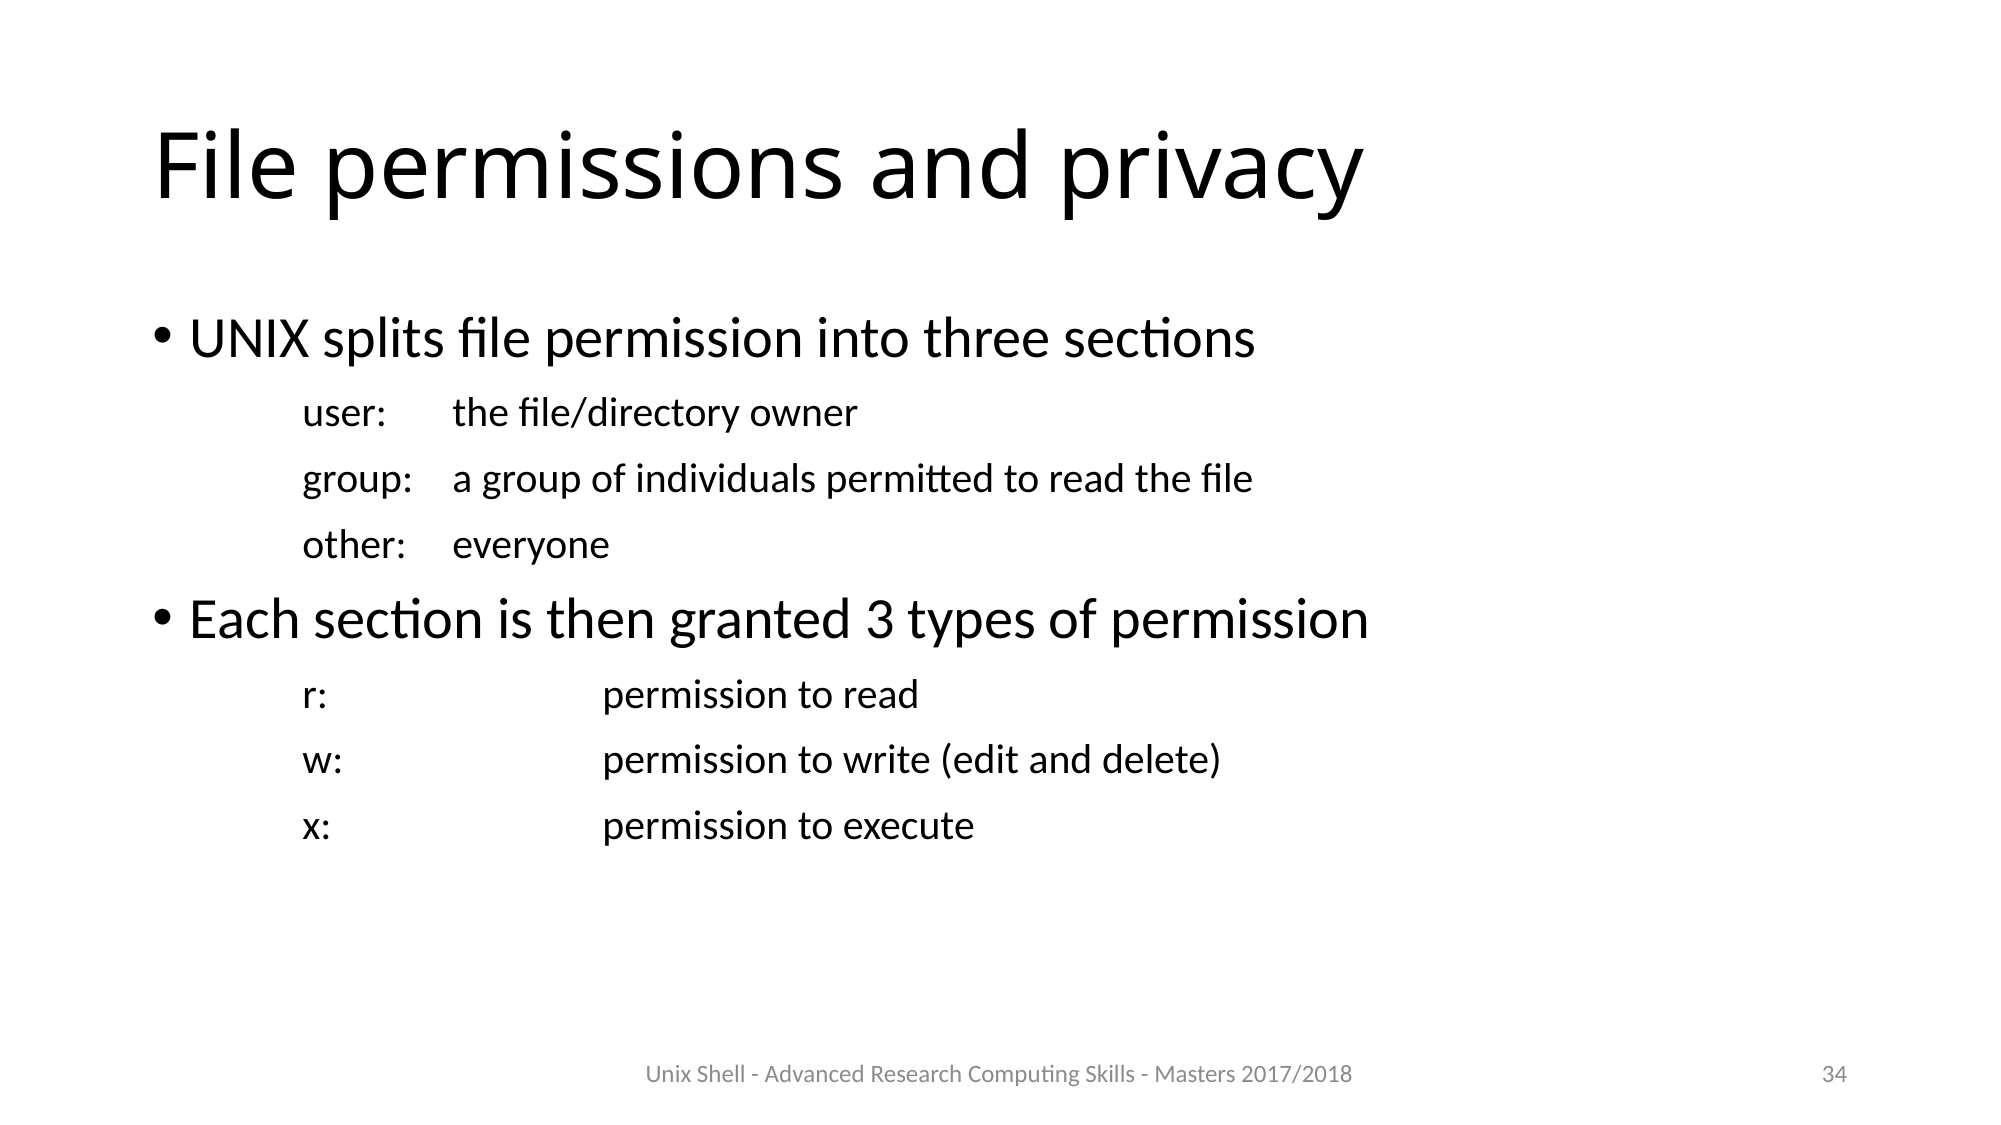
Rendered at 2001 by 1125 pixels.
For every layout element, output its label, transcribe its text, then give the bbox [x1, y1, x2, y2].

slide_number 34 [1412, 1042, 1863, 1103]
footer Unix Shell - Advanced Research Computing Skills - Masters 2017/2018 [587, 1042, 1412, 1103]
list UNIX splits file permission into three sections user: the file/directory owner group: a group of individuals permitted to read the file other: everyone Each section is then granted 3 types of permission r: permission to read w: permission to write (edit and delete) x: permission to execute [137, 299, 1863, 1014]
title File permissions and privacy [137, 59, 1863, 278]
